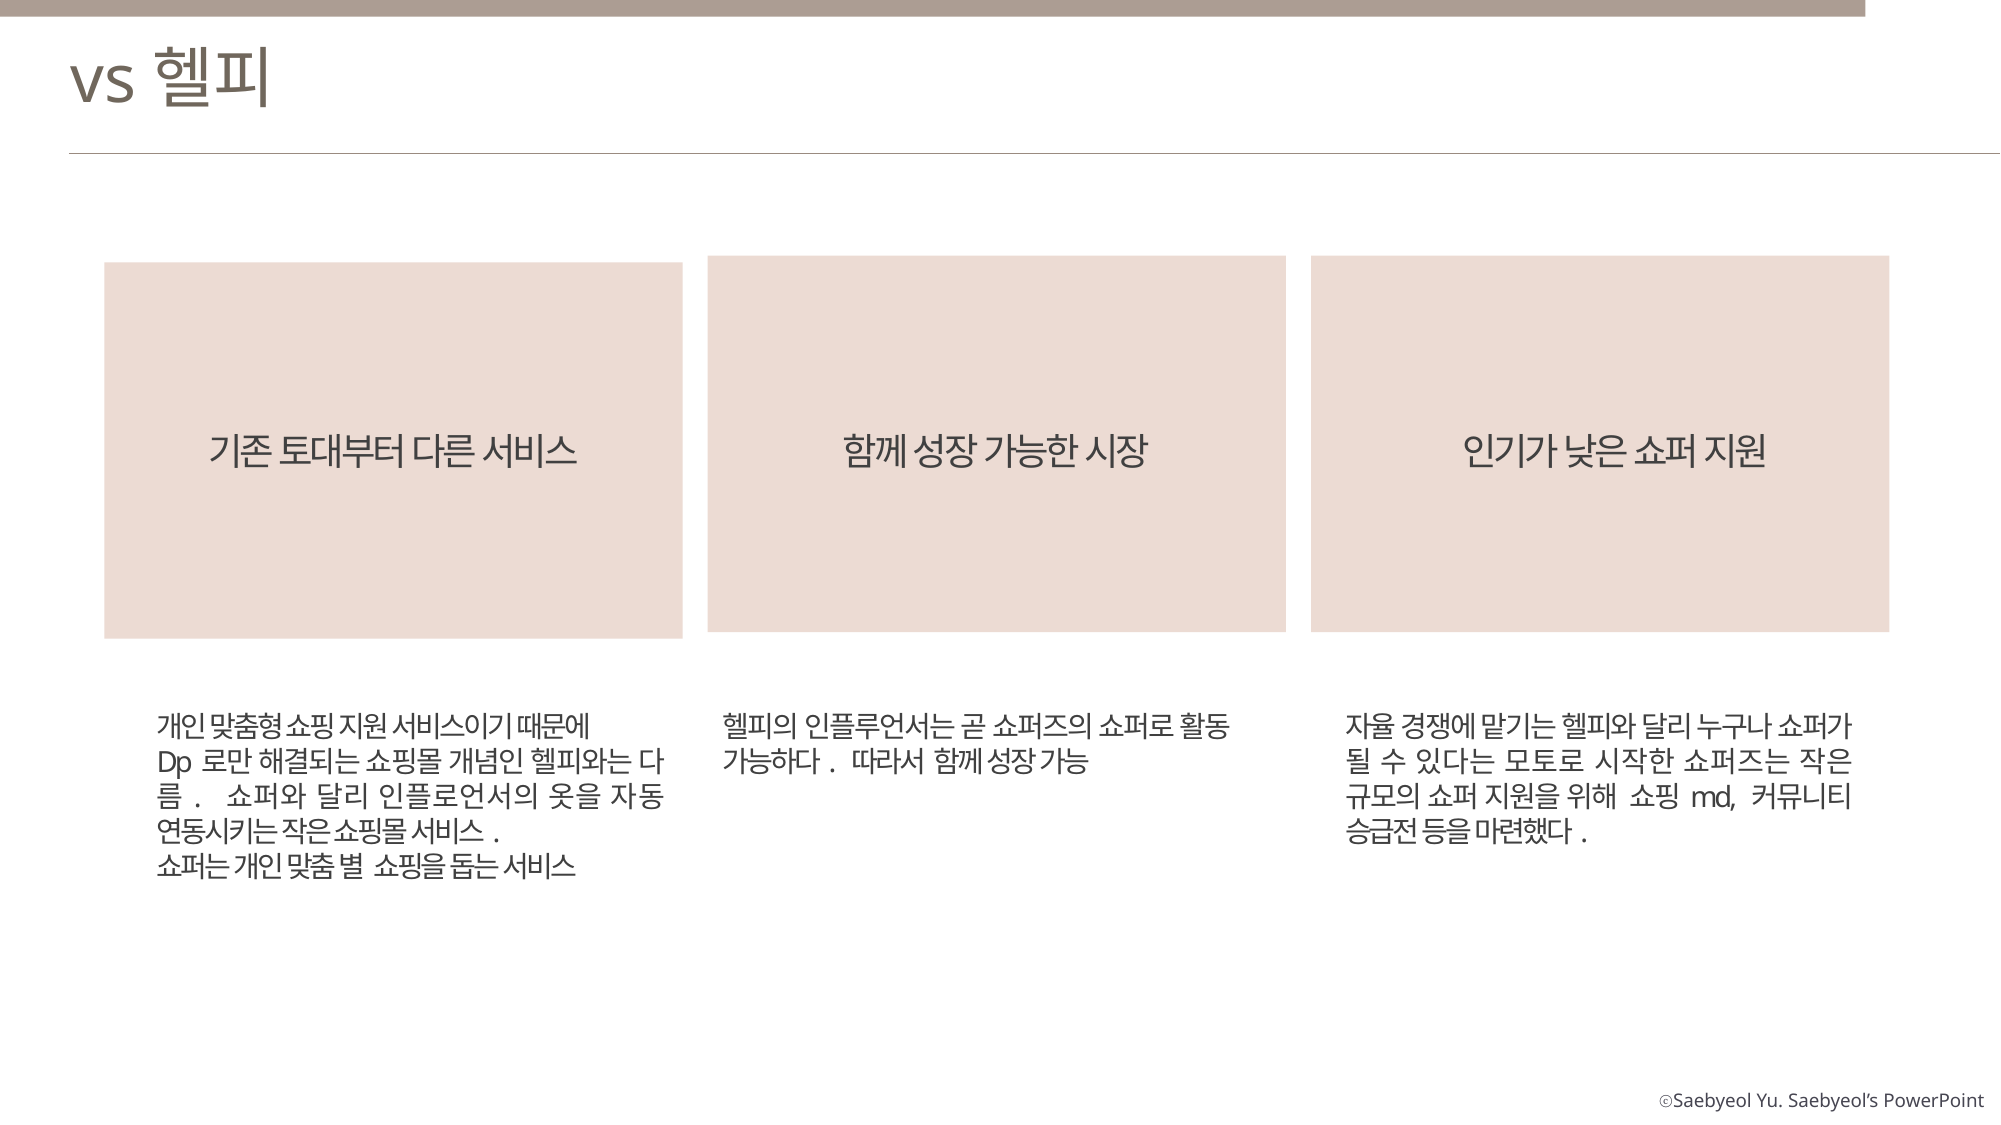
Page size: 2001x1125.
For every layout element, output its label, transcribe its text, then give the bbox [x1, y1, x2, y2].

text_box 기존 토대부터 다른 서비스 [103, 261, 684, 640]
text_box vs헬피 [55, 28, 764, 124]
text_box 인기가 낮은 쇼퍼 지원 [1364, 420, 1868, 480]
text_box 자율 경쟁에 맡기는 헬피와 달리 누구나 쇼퍼가 될 수 있다는 모토로 시작한 쇼퍼즈는 작은 규모의 쇼퍼 지원을 위해 쇼핑md, 커뮤니티 승급전 등을 마련했다. [1330, 701, 1866, 856]
text_box [0, 0, 1866, 18]
text_box [707, 255, 1287, 633]
text_box 헬피의 인플루언서는 곧 쇼퍼즈의 쇼퍼로 활동 가능하다. 따라서 함께 성장 가능 [708, 701, 1244, 786]
text_box 함께 성장 가능한 시장 [828, 420, 1166, 480]
text_box [1310, 255, 1890, 633]
text_box 개인 맞춤형 쇼핑 지원 서비스이기 때문에 Dp로만 해결되는 쇼핑몰 개념인 헬피와는 다름. 쇼퍼와 달리 인플로언서의 옷을 자동 연동시키는 작은 쇼핑몰 서비스. 쇼퍼는 개인 맞춤 별 쇼핑을 돕는 서비스 [141, 701, 677, 891]
